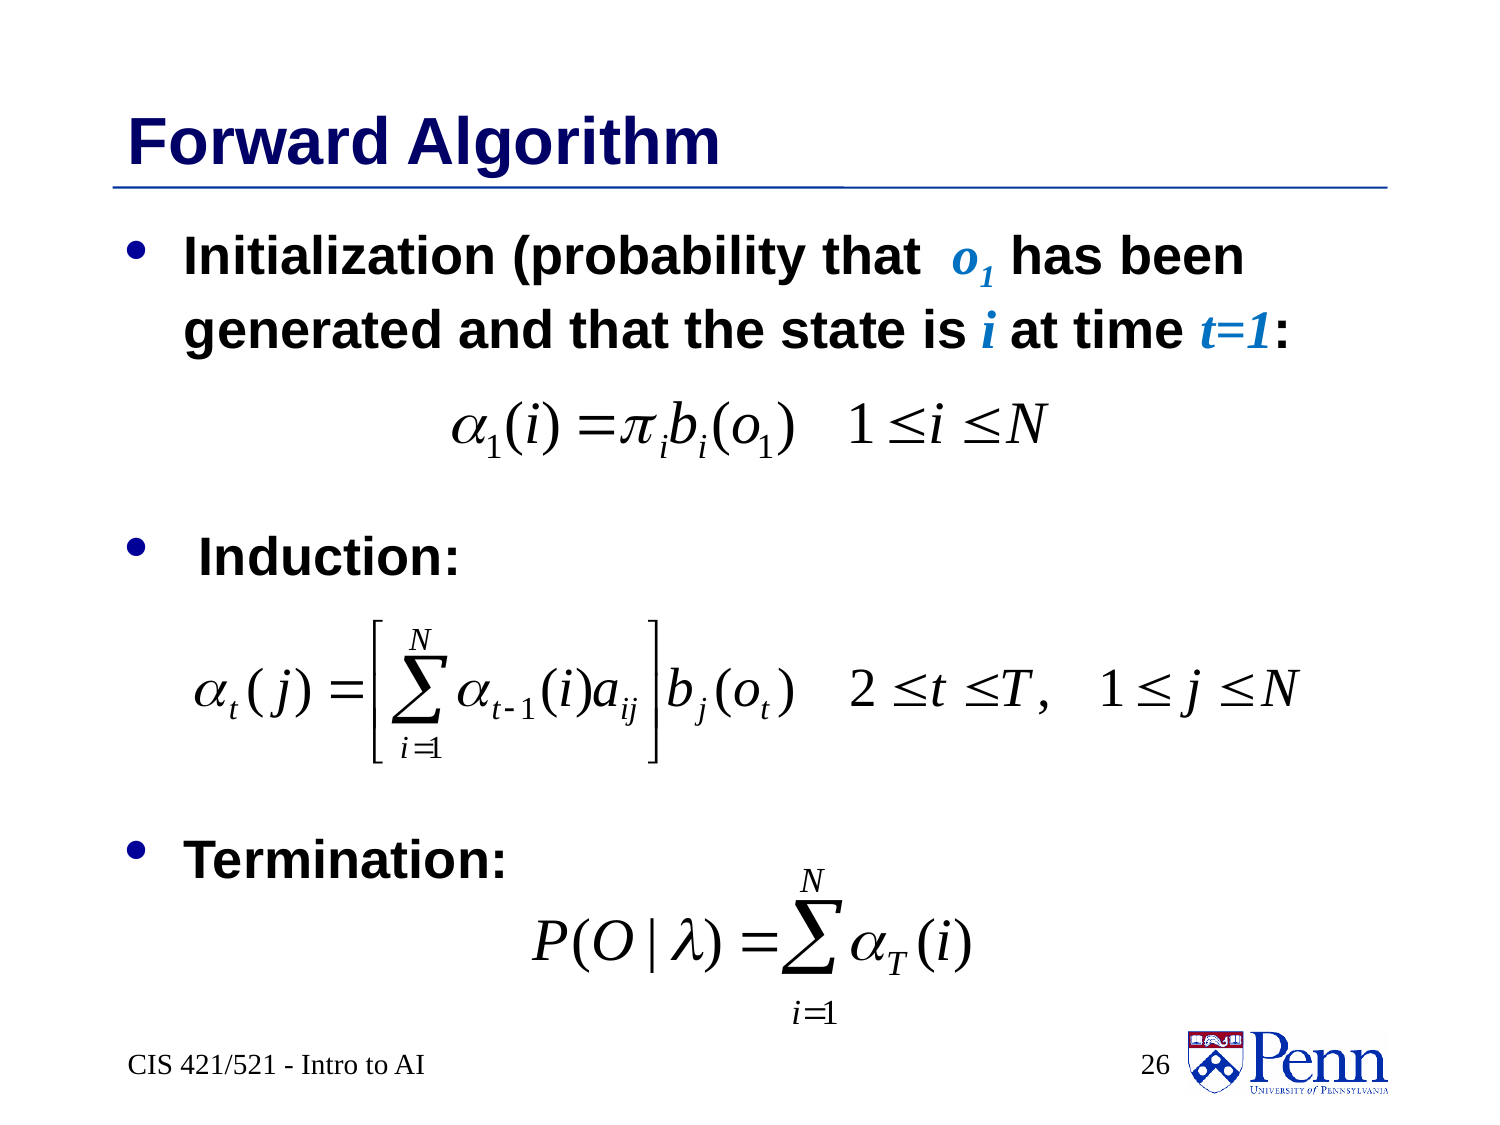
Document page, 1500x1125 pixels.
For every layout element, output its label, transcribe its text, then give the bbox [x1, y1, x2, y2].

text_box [186, 609, 1314, 776]
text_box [522, 859, 978, 1031]
slide_number 26 [1074, 1024, 1388, 1101]
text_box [442, 392, 1058, 464]
list Initialization (probability that o1 has been generated and that the state is i at time t=1: Induction: Termination: [112, 212, 1388, 963]
slide_number CIS 421/521 - Intro to AI [112, 1024, 501, 1101]
title Forward Algorithm [112, 99, 1388, 175]
